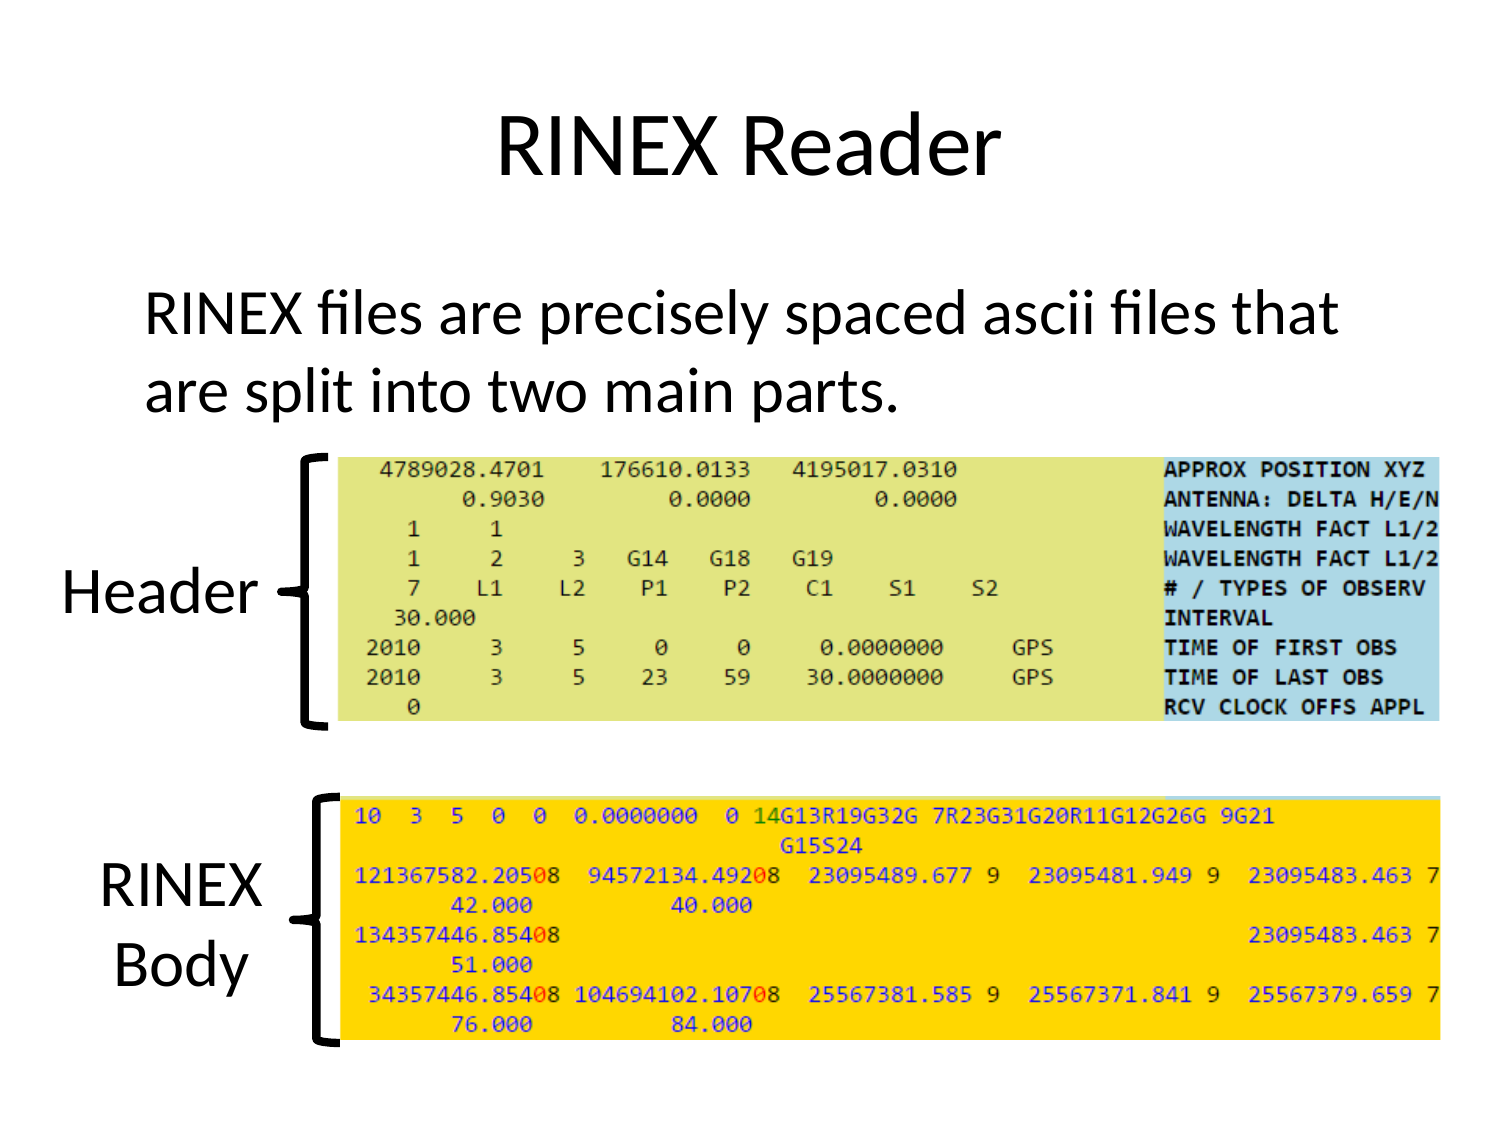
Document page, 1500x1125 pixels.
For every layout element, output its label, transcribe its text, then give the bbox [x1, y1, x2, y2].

text_box Header [46, 538, 303, 634]
text_box [280, 456, 329, 728]
title RINEX Reader [75, 45, 1425, 233]
picture [327, 796, 1442, 1040]
list RINEX files are precisely spaced ascii files that are split into two main parts. [75, 262, 1425, 434]
text_box RINEX Body [58, 831, 305, 1007]
text_box [292, 796, 326, 1043]
picture [332, 456, 1454, 722]
